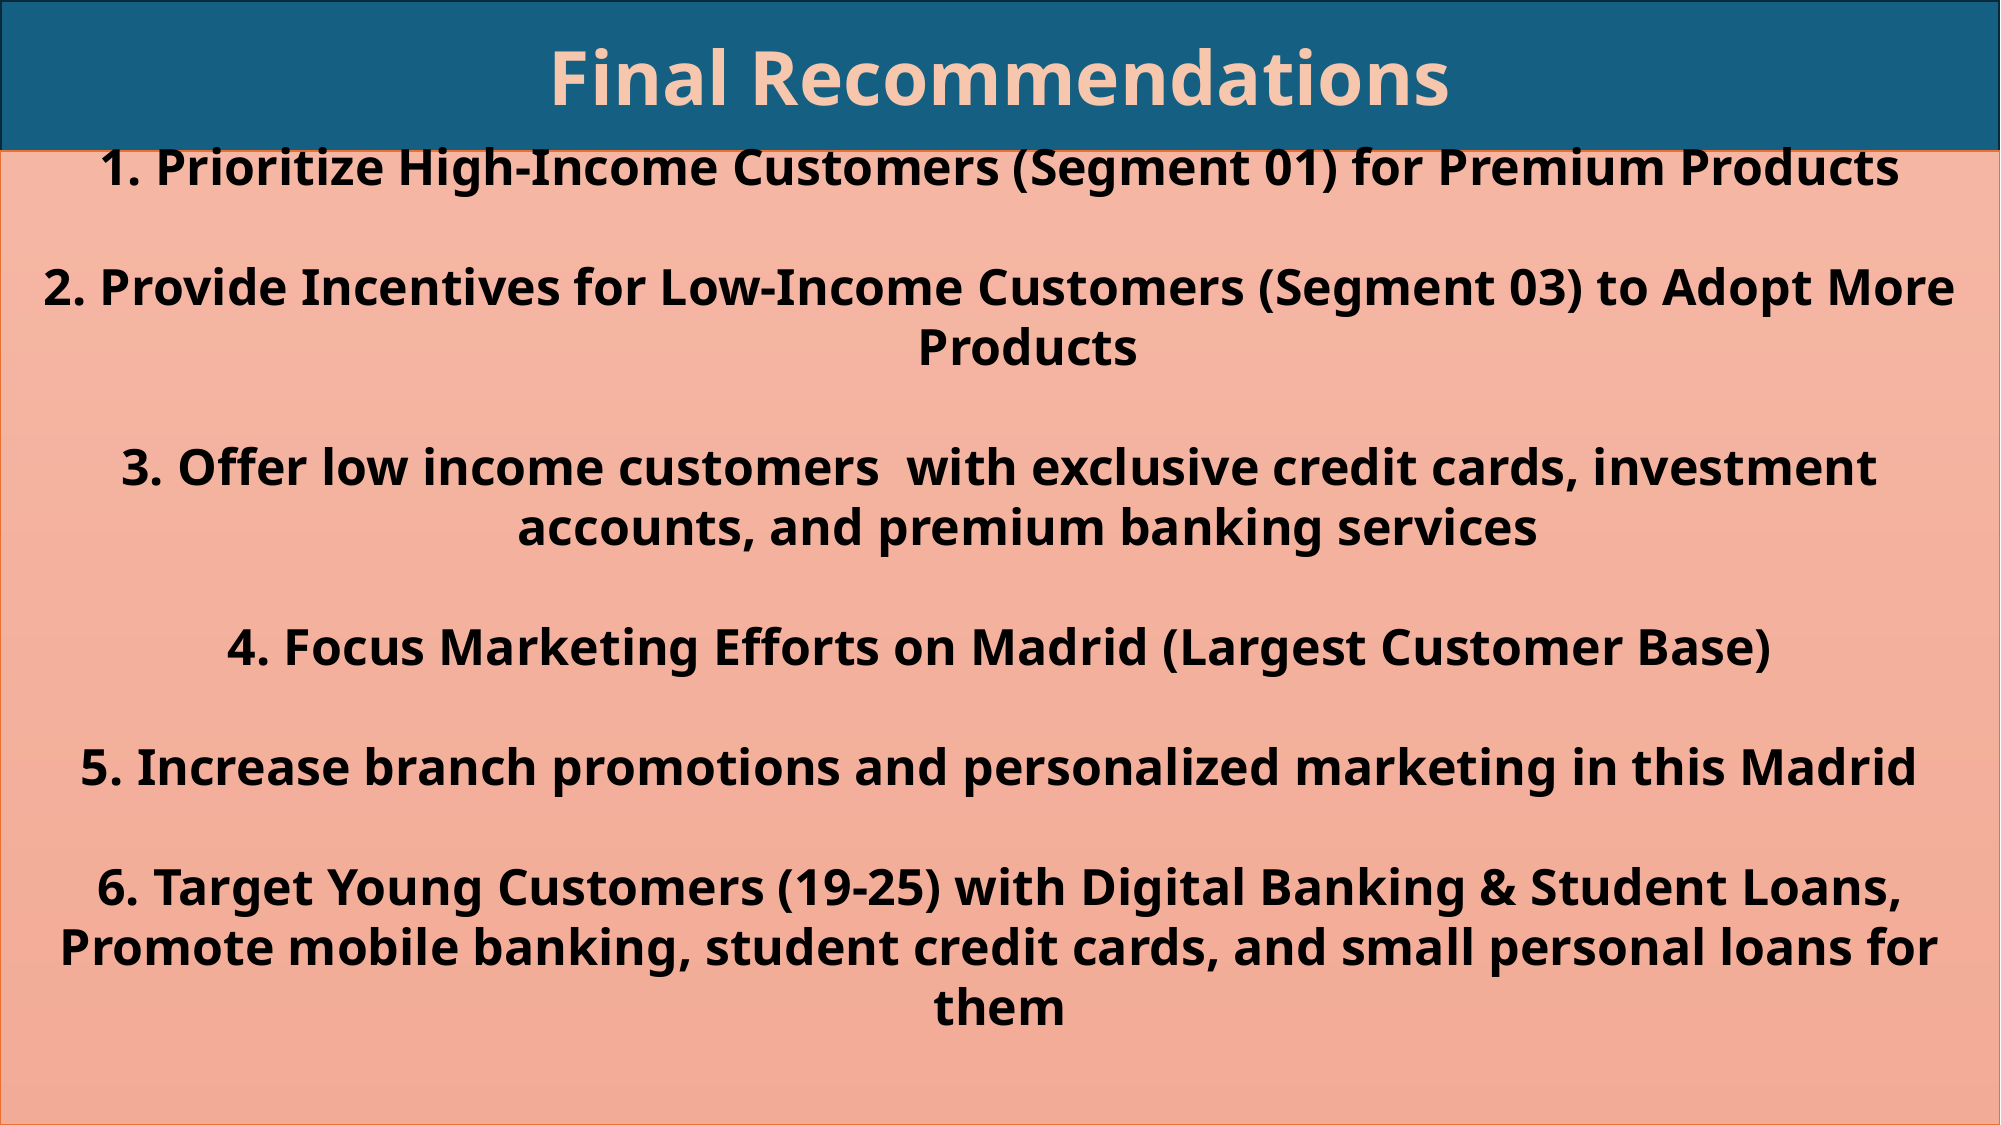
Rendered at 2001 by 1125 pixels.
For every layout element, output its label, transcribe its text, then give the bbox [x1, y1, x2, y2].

text_box Prioritize High-Income Customers (Segment 01) for Premium Products Provide Incentives for Low-Income Customers (Segment 03) to Adopt More Products Offer low income customers with exclusive credit cards, investment accounts, and premium banking services Focus Marketing Efforts on Madrid (Largest Customer Base) Increase branch promotions and personalized marketing in this Madrid Target Young Customers (19-25) with Digital Banking & Student Loans, Promote mobile banking, student credit cards, and small personal loans for them [0, 150, 2000, 1125]
text_box Final Recommendations [0, 0, 2000, 150]
